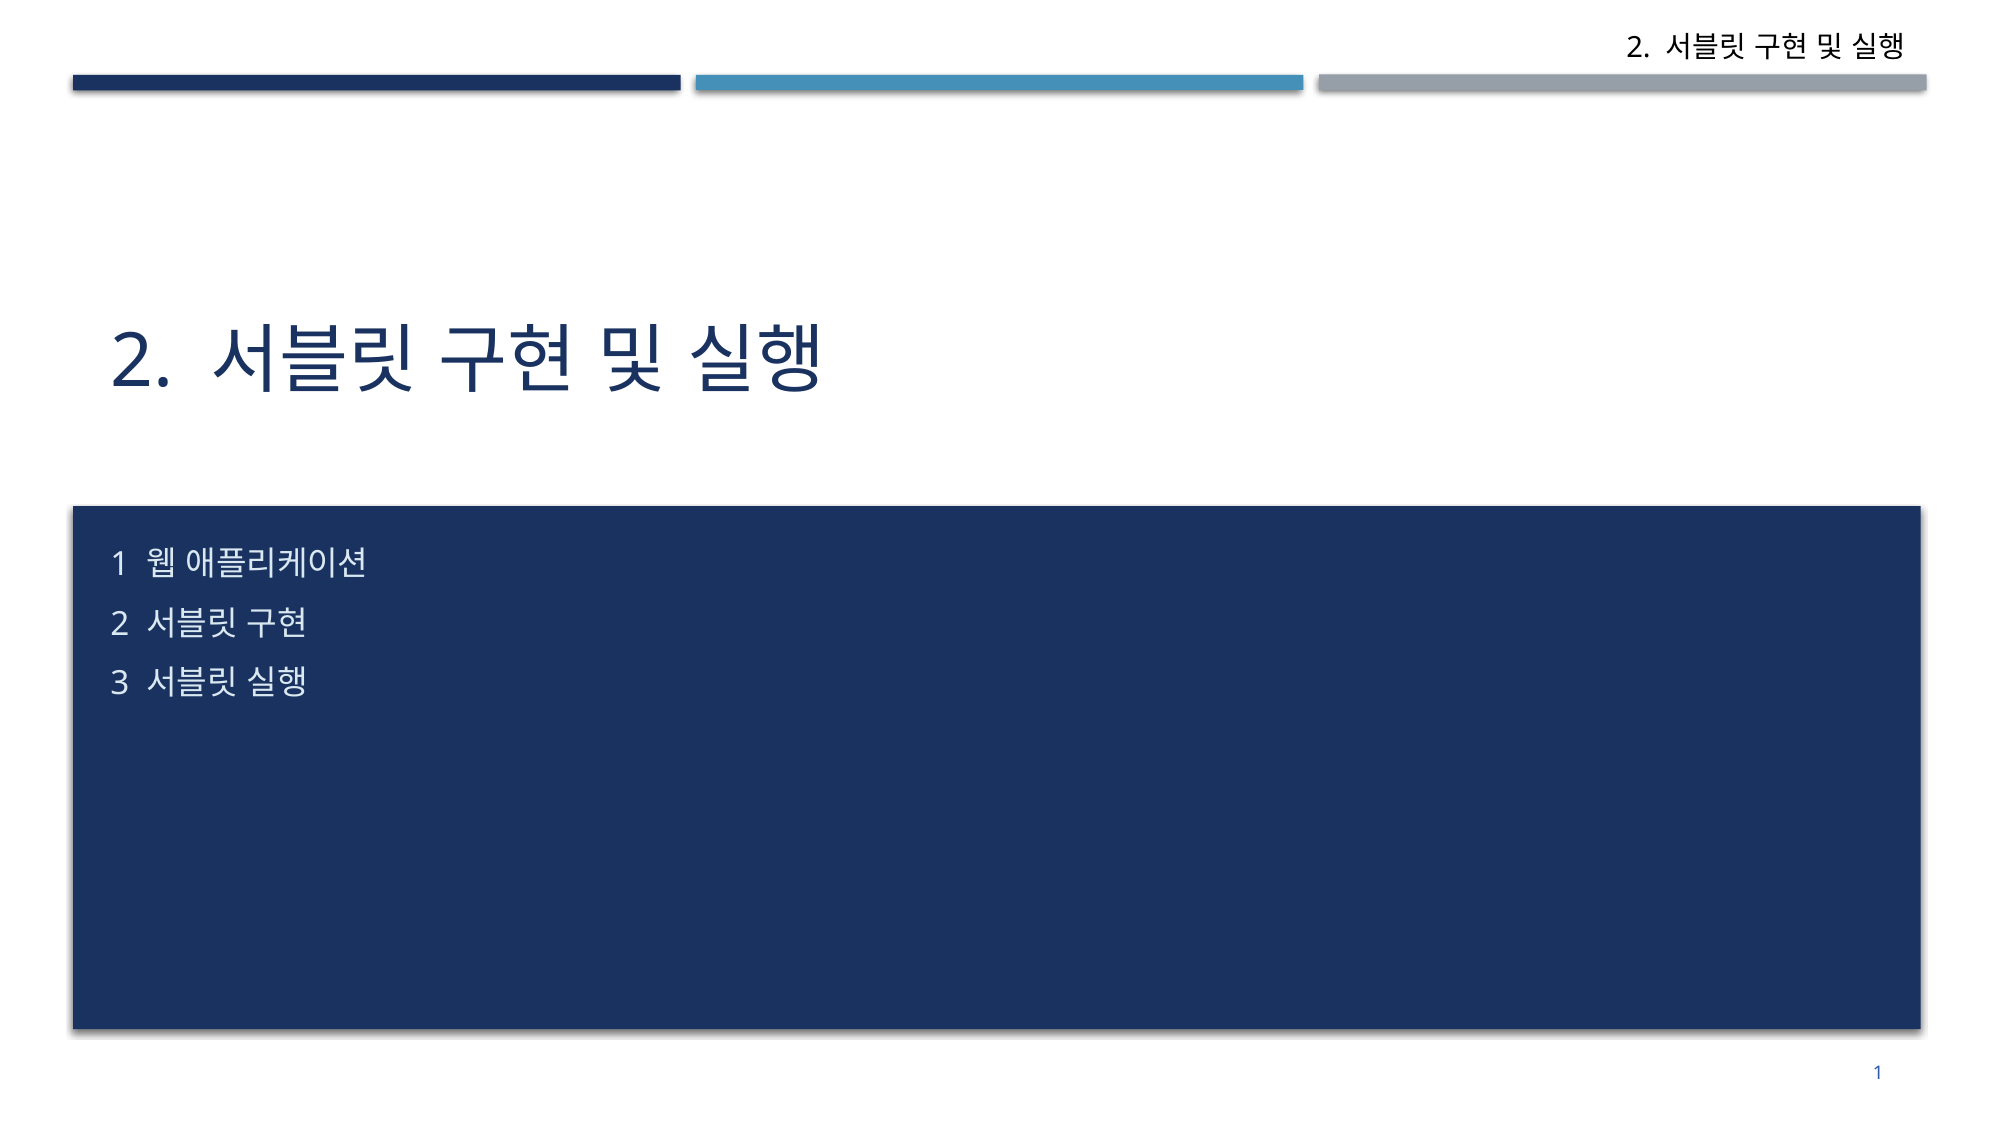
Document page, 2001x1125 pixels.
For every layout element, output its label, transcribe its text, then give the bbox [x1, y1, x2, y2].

title 2. 서블릿 구현 및 실행 [95, 167, 1899, 410]
subtitle 1 웹 애플리케이션 2 서블릿 구현 3 서블릿 실행 [95, 535, 1899, 992]
slide_number 1 [1732, 1043, 1899, 1104]
